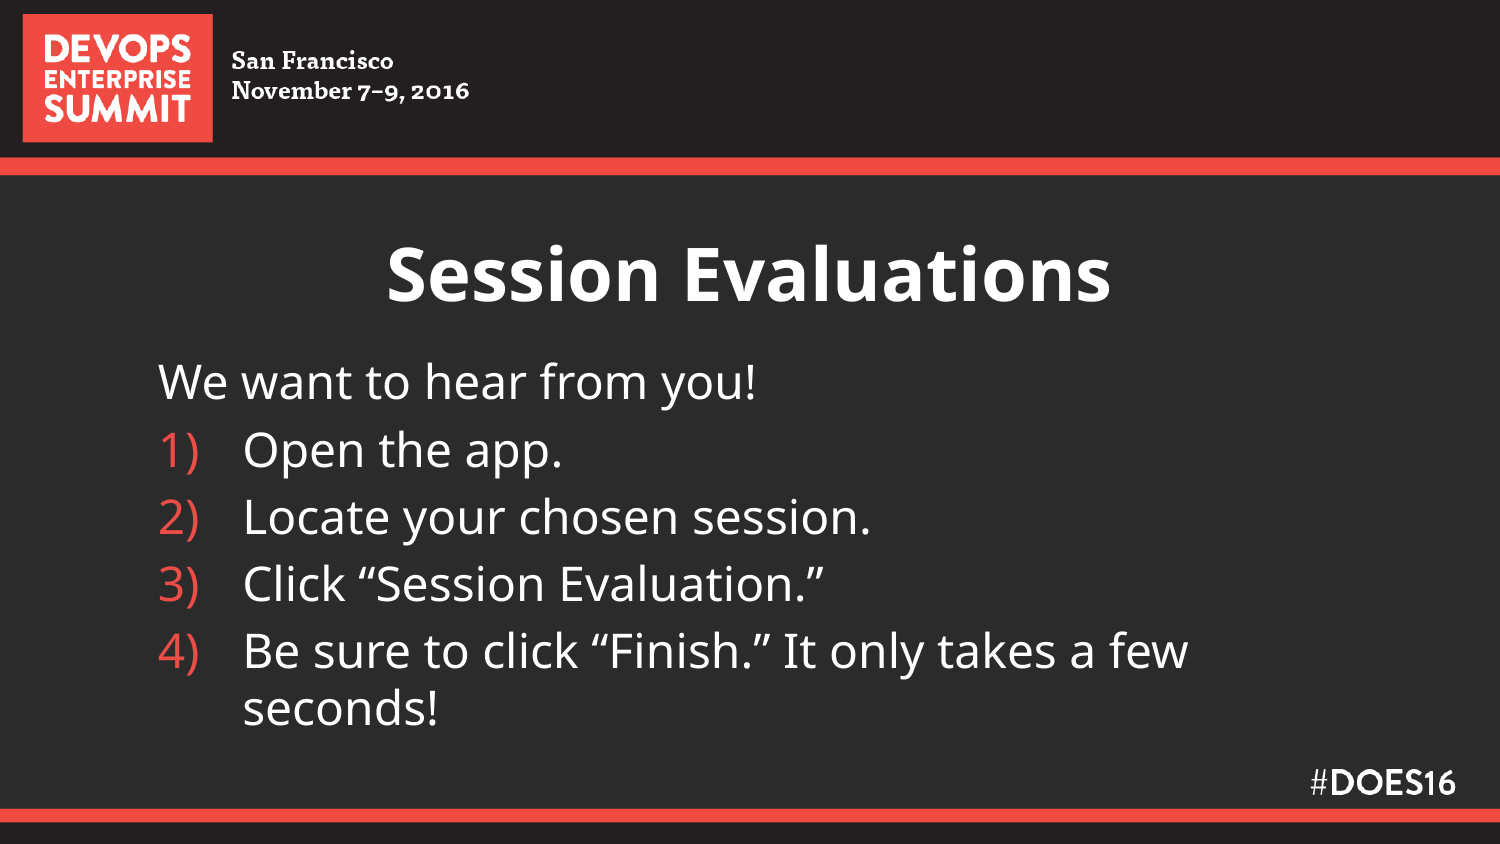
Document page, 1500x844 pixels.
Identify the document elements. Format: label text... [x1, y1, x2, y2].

list We want to hear from you! Open the app. Locate your chosen session. Click “Session Evaluation.” Be sure to click “Finish.” It only takes a few seconds! [142, 344, 1362, 776]
picture [0, 0, 1500, 844]
title Session Evaluations [75, 219, 1425, 324]
